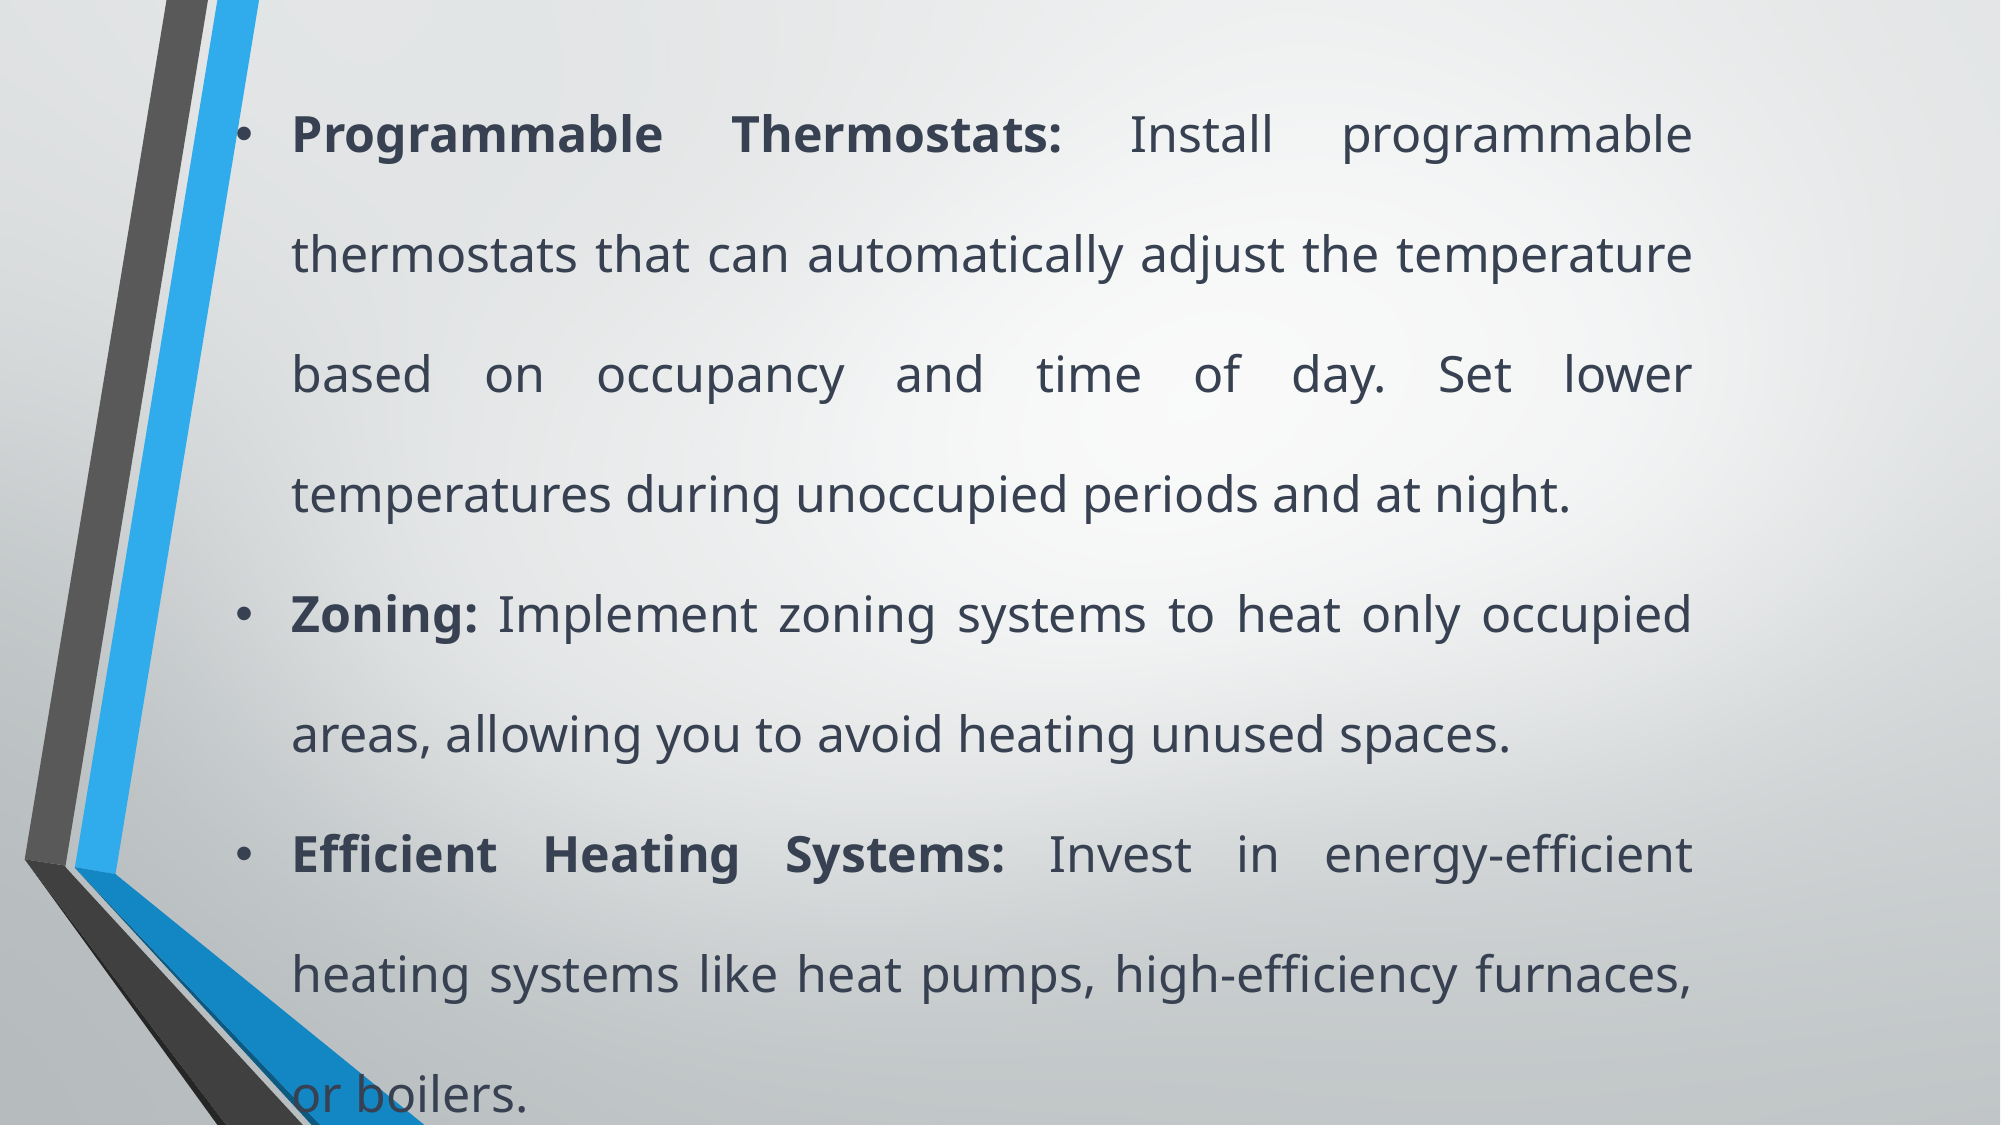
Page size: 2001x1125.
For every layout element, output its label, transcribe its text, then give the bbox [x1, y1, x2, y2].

text_box Programmable Thermostats: Install programmable thermostats that can automatically adjust the temperature based on occupancy and time of day. Set lower temperatures during unoccupied periods and at night. Zoning: Implement zoning systems to heat only occupied areas, allowing you to avoid heating unused spaces. Efficient Heating Systems: Invest in energy-efficient heating systems like heat pumps, high-efficiency furnaces, or boilers. [220, 35, 1709, 1125]
